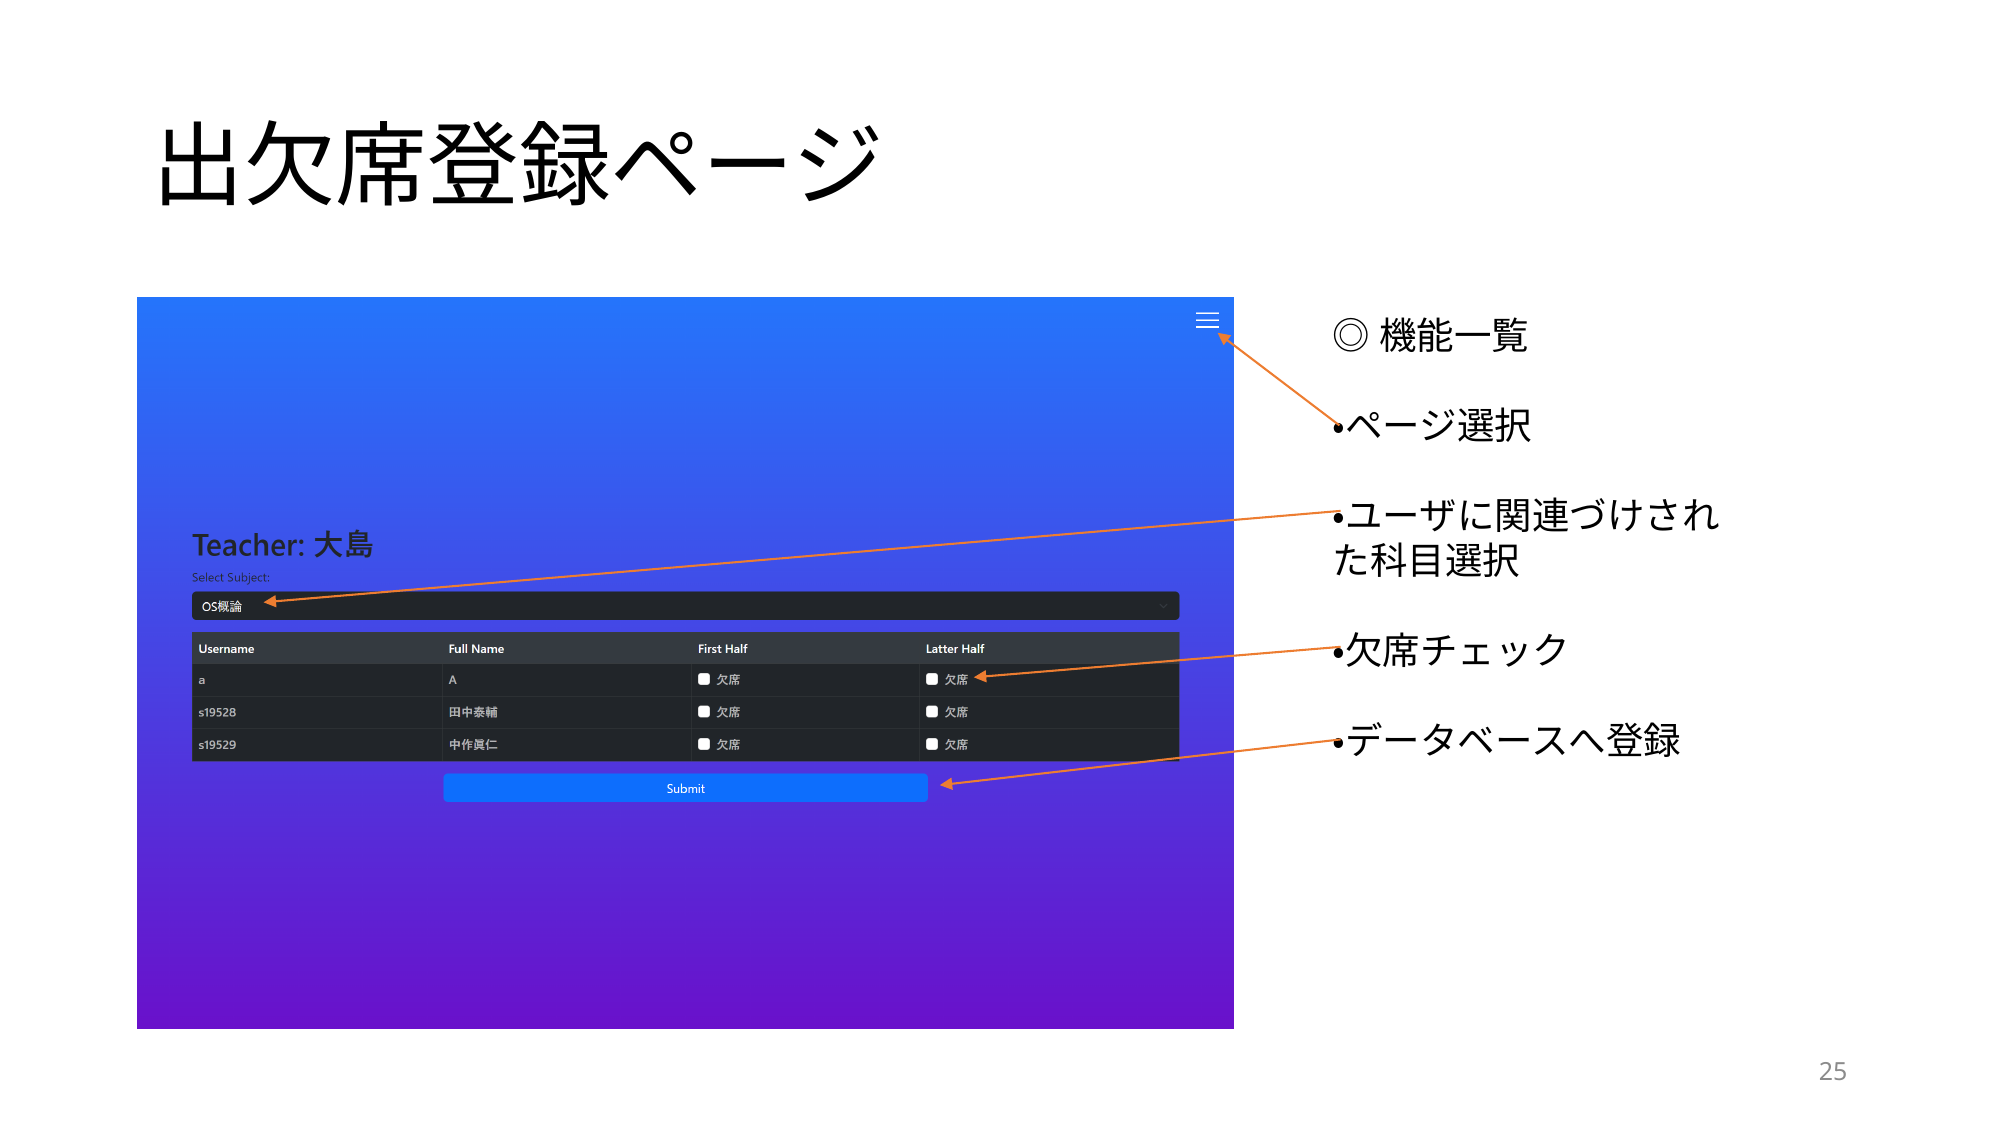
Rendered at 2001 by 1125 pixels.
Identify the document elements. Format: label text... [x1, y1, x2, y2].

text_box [263, 510, 1341, 603]
picture [137, 297, 1234, 1029]
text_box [973, 646, 1341, 678]
title 出欠席登録ページ [137, 59, 1863, 278]
text_box ◎機能一覧 ・ページ選択 ・ユーザに関連づけされた科目選択 ・欠席チェック ・データベースへ登録 [1317, 304, 1737, 770]
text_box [939, 739, 1341, 786]
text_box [1217, 332, 1340, 426]
slide_number 25 [1412, 1042, 1863, 1103]
